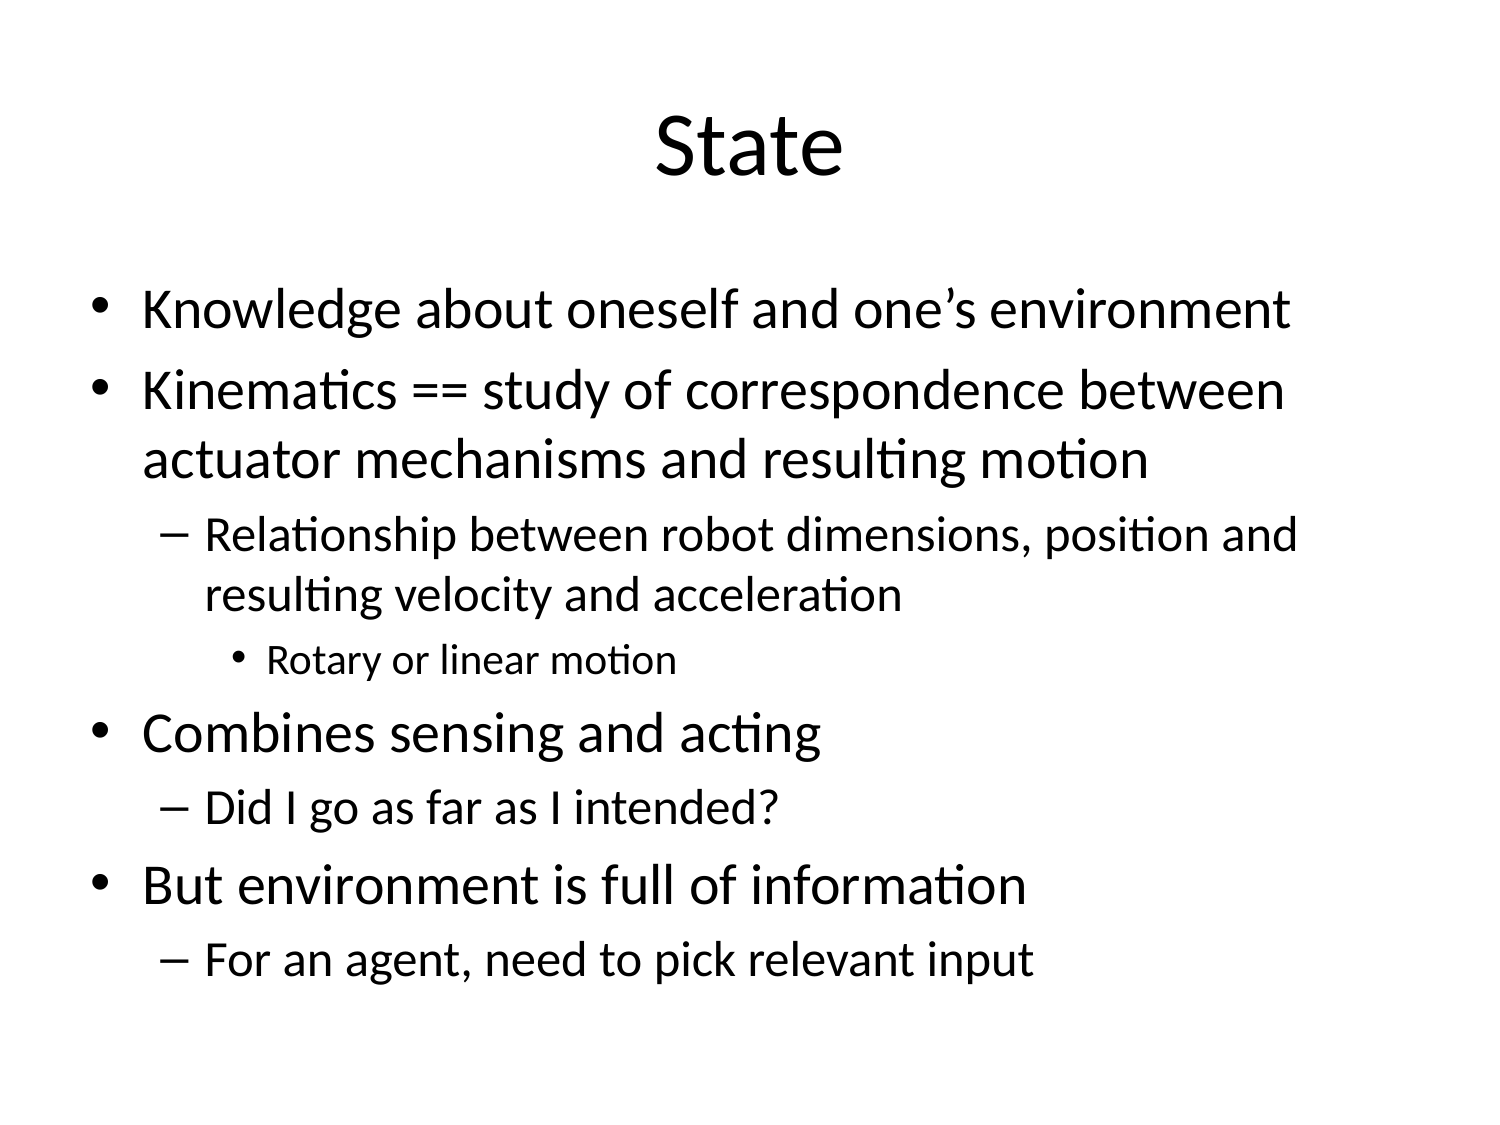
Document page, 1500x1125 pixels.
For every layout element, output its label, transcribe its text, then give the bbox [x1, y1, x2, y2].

list Knowledge about oneself and one’s environment Kinematics == study of correspondence between actuator mechanisms and resulting motion Relationship between robot dimensions, position and resulting velocity and acceleration Rotary or linear motion Combines sensing and acting Did I go as far as I intended? But environment is full of information For an agent, need to pick relevant input [75, 262, 1425, 1005]
title State [75, 45, 1425, 233]
